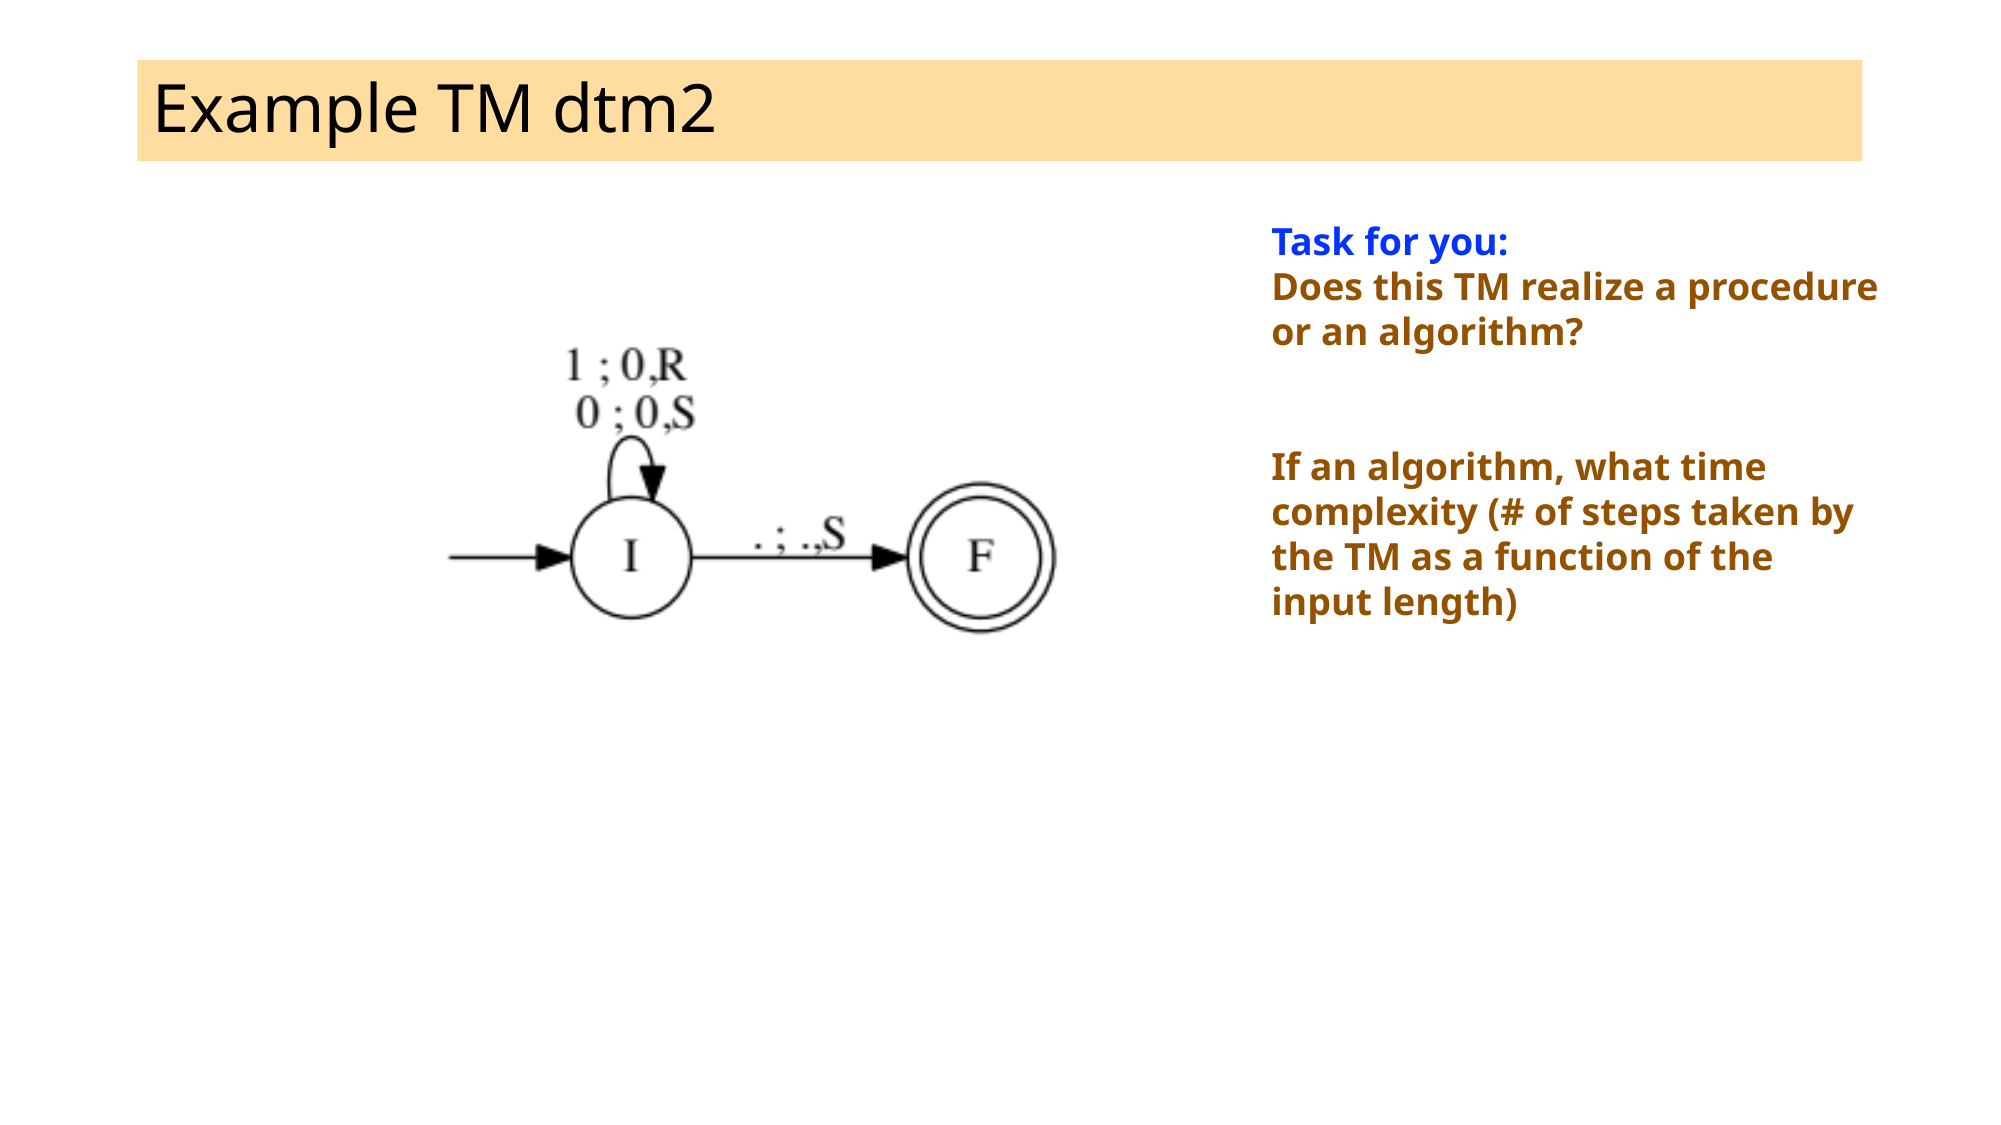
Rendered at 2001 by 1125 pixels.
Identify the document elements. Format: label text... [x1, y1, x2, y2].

title Example TM dtm2 [137, 59, 1863, 162]
picture [137, 210, 1185, 761]
text_box Task for you: Does this TM realize a procedure or an algorithm? If an algorithm, what time complexity (# of steps taken by the TM as a function of the input length) [1256, 210, 1895, 675]
